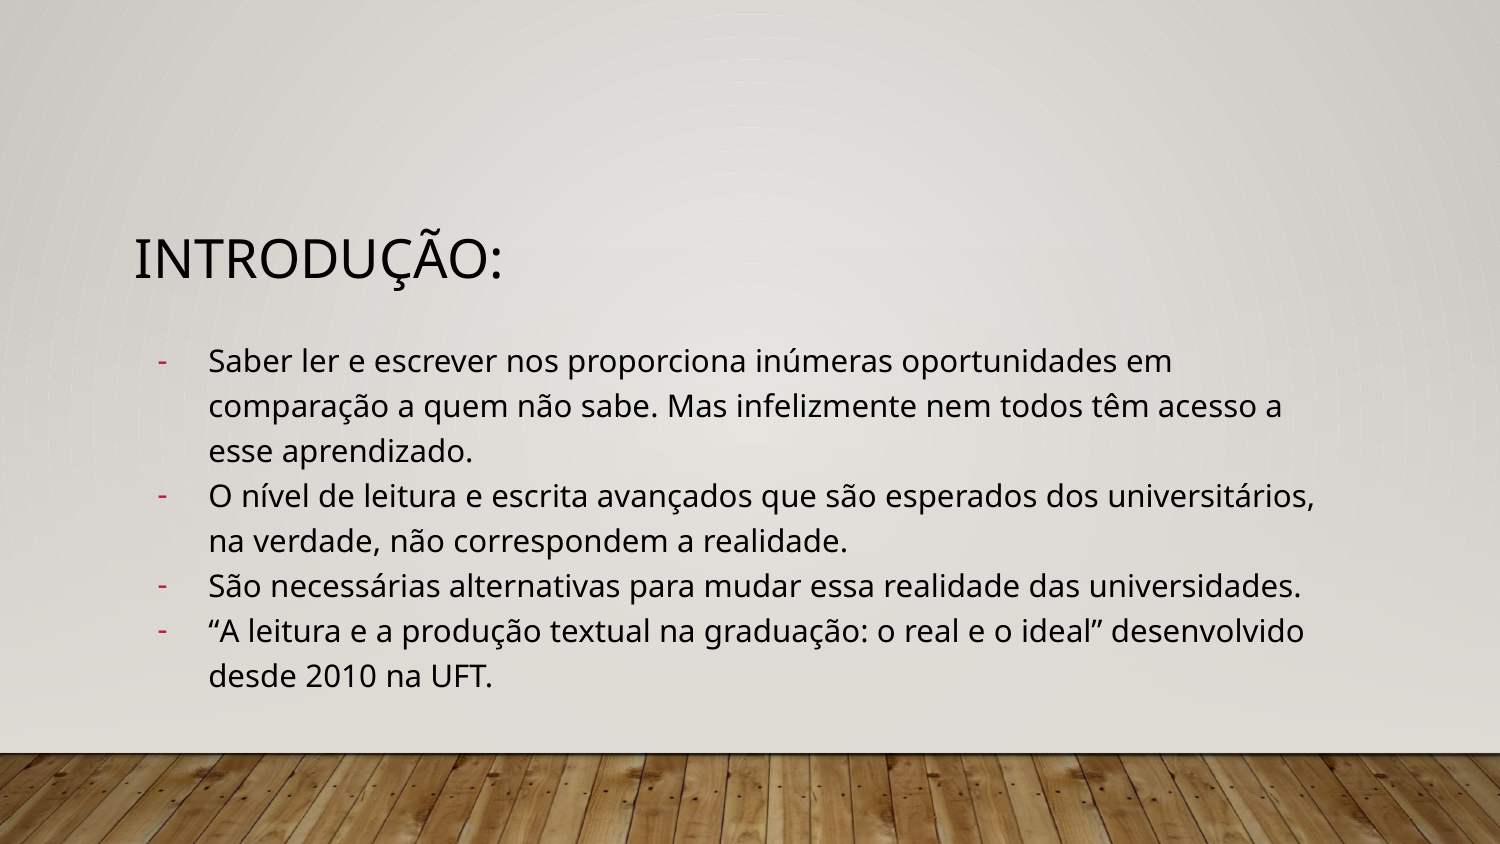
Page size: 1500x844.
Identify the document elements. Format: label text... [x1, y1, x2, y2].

title Introdução: [119, 216, 662, 319]
list Saber ler e escrever nos proporciona inúmeras oportunidades em comparação a quem não sabe. Mas infelizmente nem todos têm acesso a esse aprendizado. O nível de leitura e escrita avançados que são esperados dos universitários, na verdade, não correspondem a realidade. São necessárias alternativas para mudar essa realidade das universidades. “A leitura e a produção textual na graduação: o real e o ideal” desenvolvido desde 2010 na UFT. [118, 319, 1355, 719]
picture [0, 753, 1500, 844]
